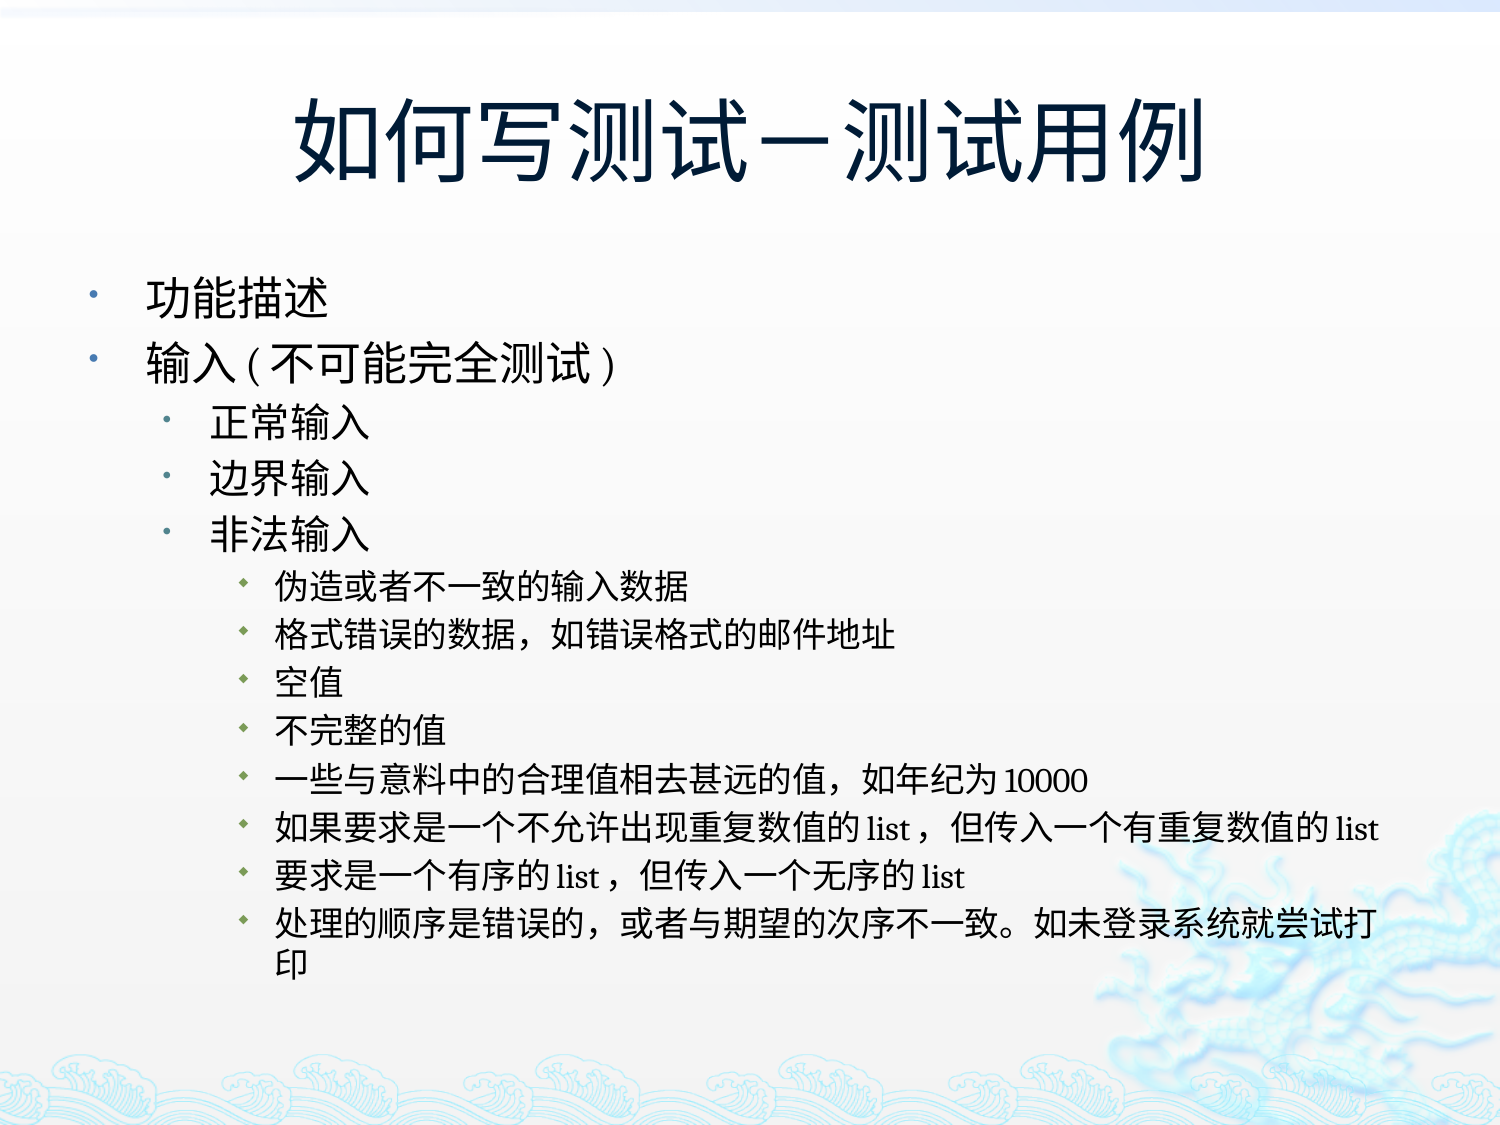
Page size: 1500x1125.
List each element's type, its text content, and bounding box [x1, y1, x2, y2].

list 功能描述 输入(不可能完全测试) 正常输入 边界输入 非法输入 伪造或者不一致的输入数据 格式错误的数据，如错误格式的邮件地址 空值 不完整的值 一些与意料中的合理值相去甚远的值，如年纪为10000 如果要求是一个不允许出现重复数值的list，但传入一个有重复数值的list 要求是一个有序的list，但传入一个无序的list 处理的顺序是错误的，或者与期望的次序不一致。如未登录系统就尝试打印 [75, 262, 1425, 1005]
title 如何写测试－测试用例 [75, 45, 1425, 233]
